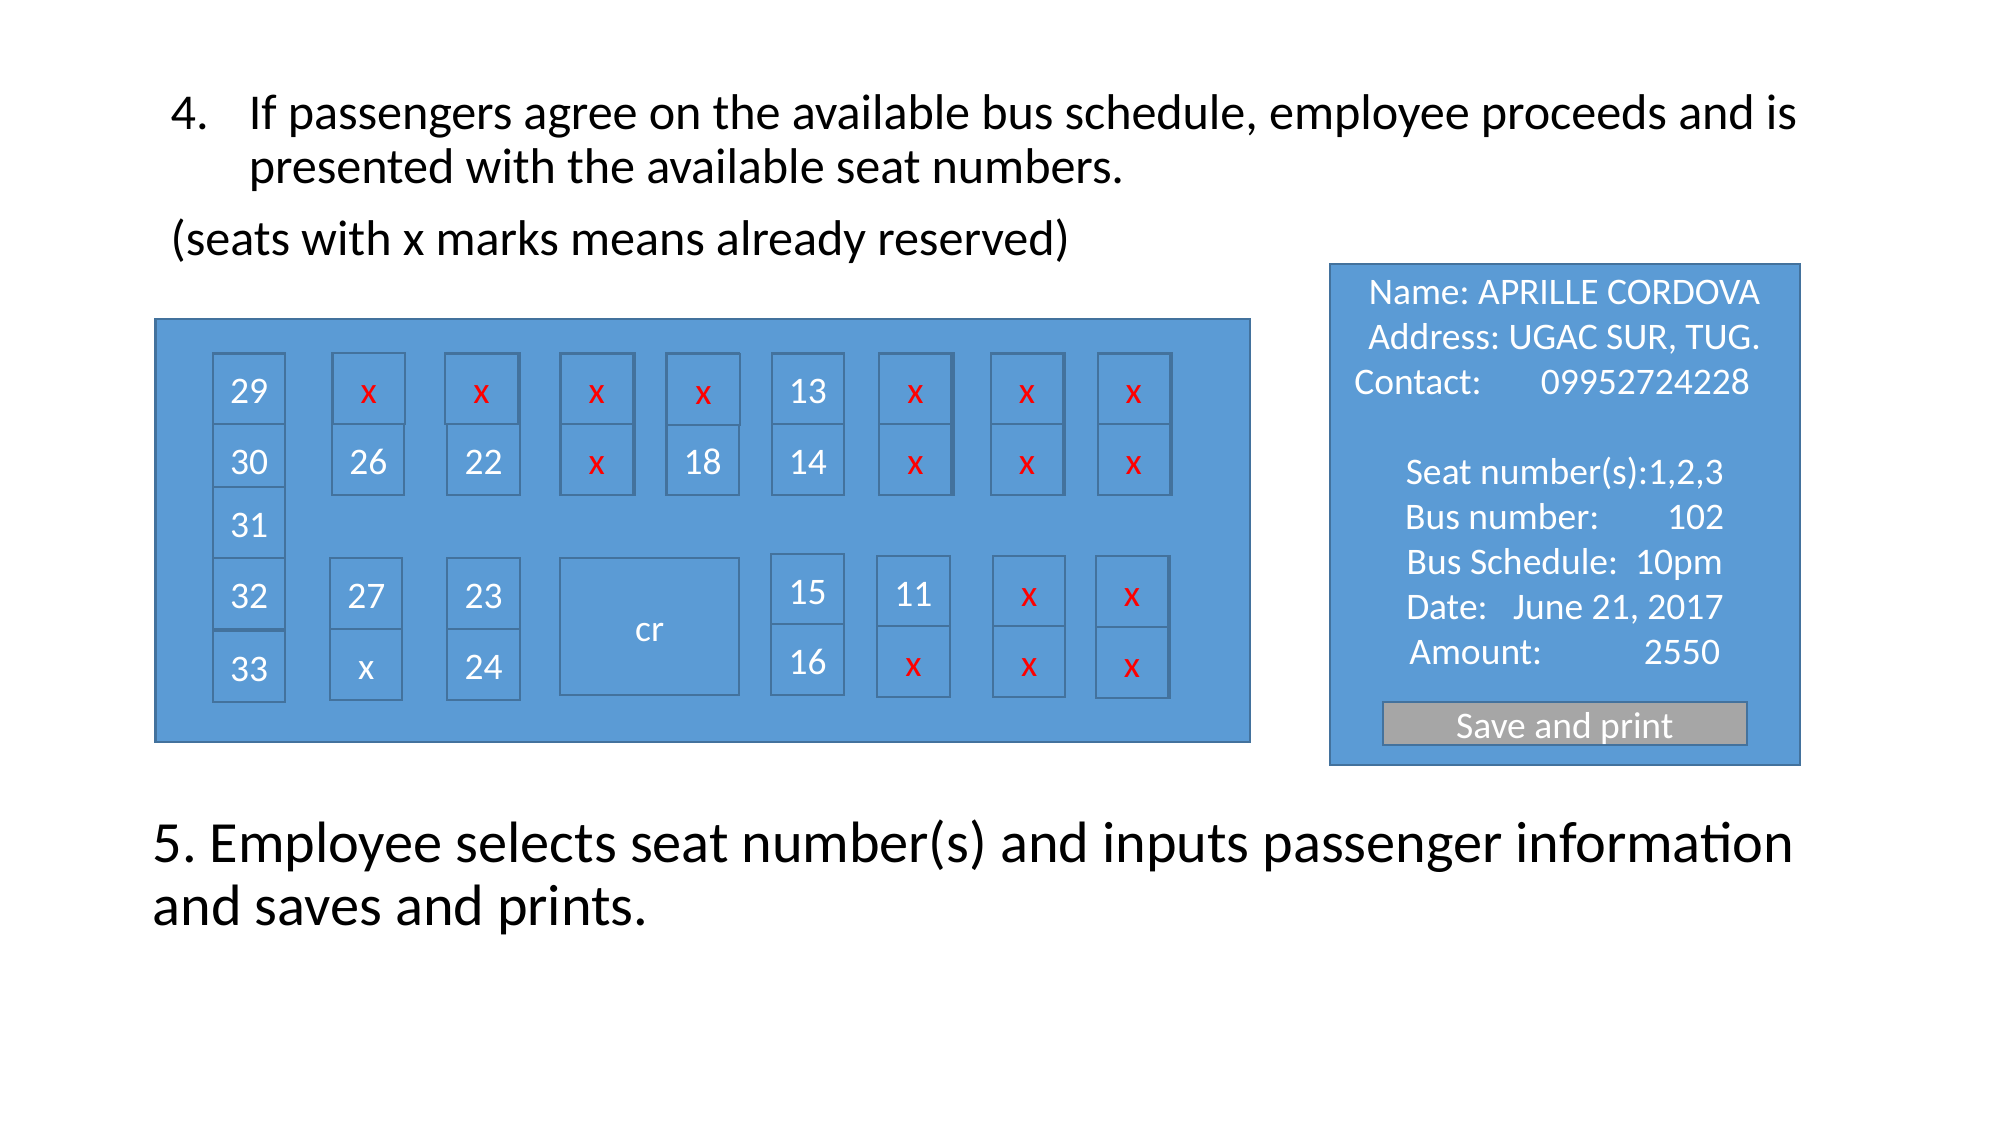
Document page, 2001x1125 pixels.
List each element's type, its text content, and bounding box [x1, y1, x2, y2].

text_box x [876, 625, 951, 698]
text_box 14 [771, 423, 845, 496]
text_box x [1097, 352, 1171, 423]
text_box 30 [212, 423, 286, 486]
text_box 11 [876, 555, 951, 625]
text_box 18 [665, 423, 740, 496]
text_box 27 [329, 557, 403, 628]
text_box x [990, 352, 1064, 423]
text_box 29 [212, 352, 286, 423]
text_box x [990, 423, 1064, 496]
text_box 32 [212, 557, 286, 630]
text_box 16 [770, 623, 845, 696]
text_box x [992, 625, 1066, 698]
text_box x [878, 423, 953, 496]
text_box x [559, 423, 634, 496]
text_box x [444, 352, 519, 425]
list If passengers agree on the available bus schedule, employee proceeds and is presented with the available seat numbers. (seats with x marks means already reserved) [155, 78, 1881, 275]
text_box x [878, 352, 953, 423]
text_box x [1097, 423, 1171, 496]
text_box 13 [771, 352, 845, 423]
text_box x [332, 352, 406, 425]
text_box cr [559, 557, 740, 696]
text_box 22 [446, 423, 521, 496]
text_box x [329, 628, 403, 701]
text_box x [1095, 555, 1169, 626]
text_box 26 [331, 423, 405, 496]
text_box 5. Employee selects seat number(s) and inputs passenger information and saves and prints. [137, 804, 1863, 1001]
text_box 15 [770, 553, 845, 623]
text_box Name: APRILLE CORDOVA Address: UGAC SUR, TUG. Contact: 09952724228 Seat number(s):1,2,3 Bus number: 102 Bus Schedule: 10pm Date: June 21, 2017 Amount: 2550 [1329, 263, 1801, 766]
text_box x [666, 353, 741, 426]
text_box 23 [446, 557, 521, 628]
text_box x [1095, 626, 1169, 699]
text_box [154, 318, 1251, 743]
text_box 31 [212, 486, 286, 557]
text_box Save and print [1382, 701, 1748, 746]
text_box x [559, 352, 634, 423]
text_box 24 [446, 628, 521, 701]
text_box 33 [212, 630, 286, 703]
text_box x [992, 555, 1066, 625]
